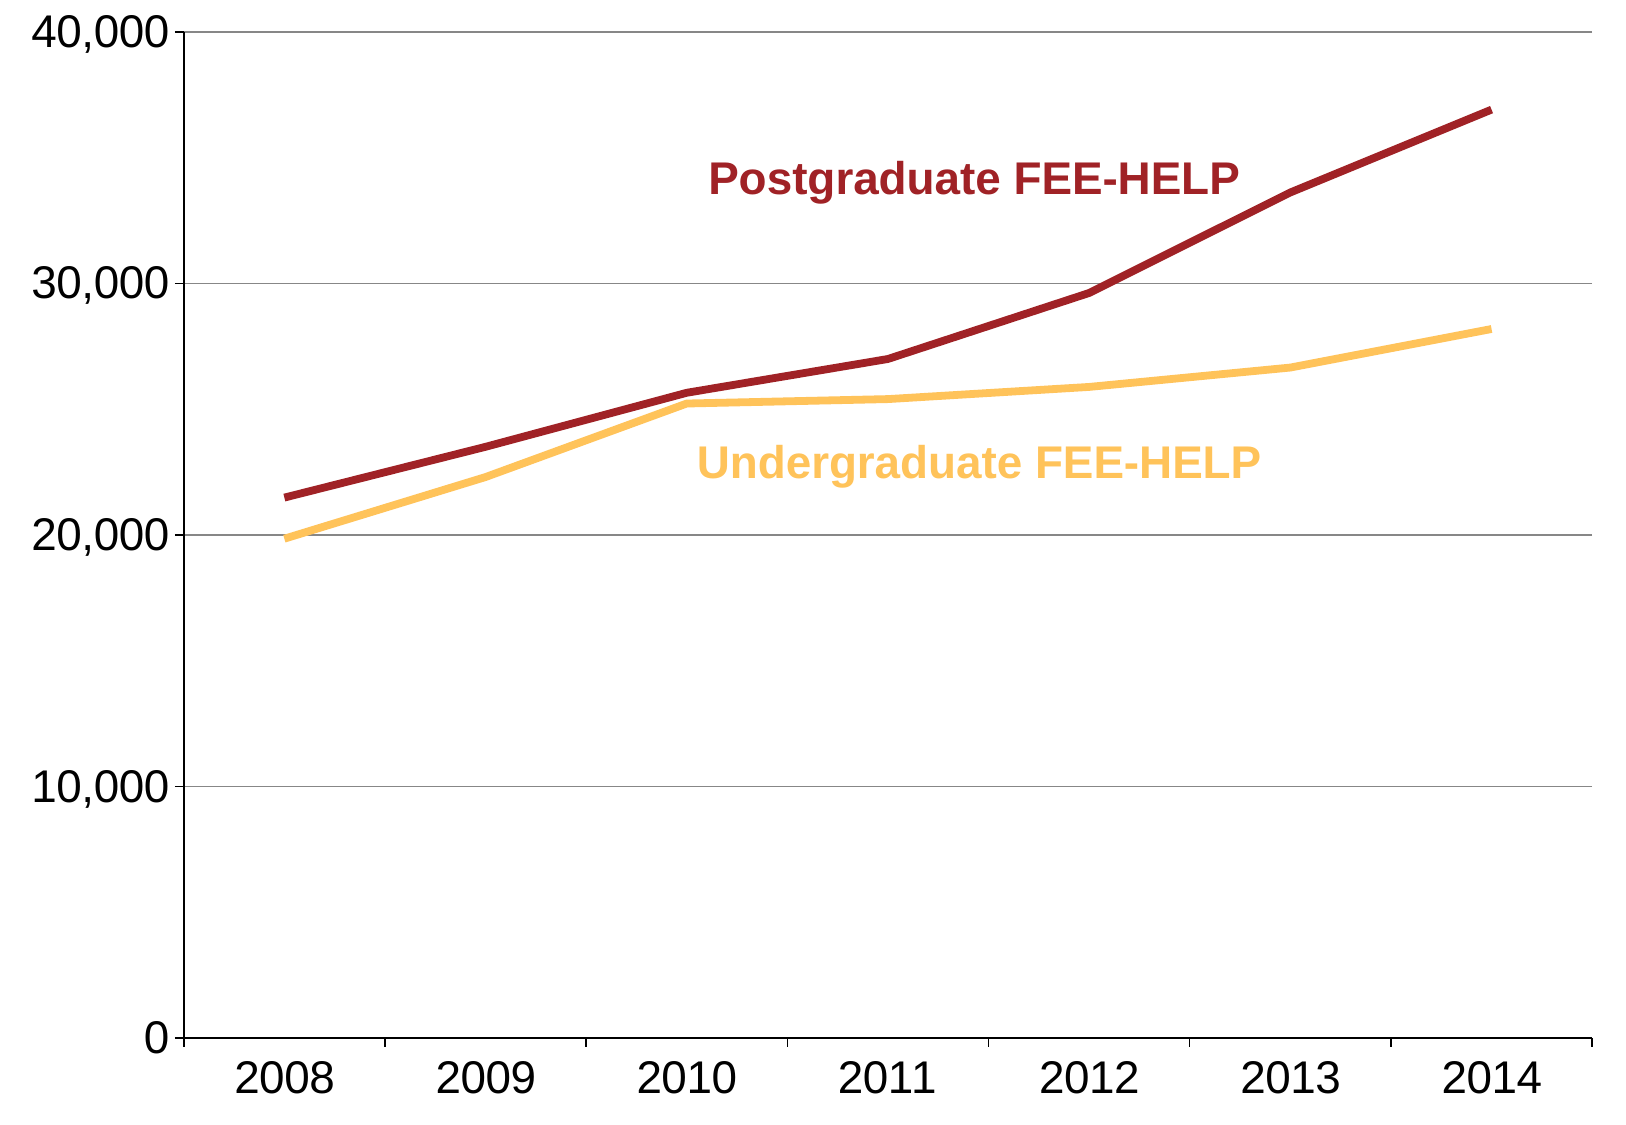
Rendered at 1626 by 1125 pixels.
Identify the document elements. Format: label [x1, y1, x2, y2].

chart [0, 0, 1625, 1125]
